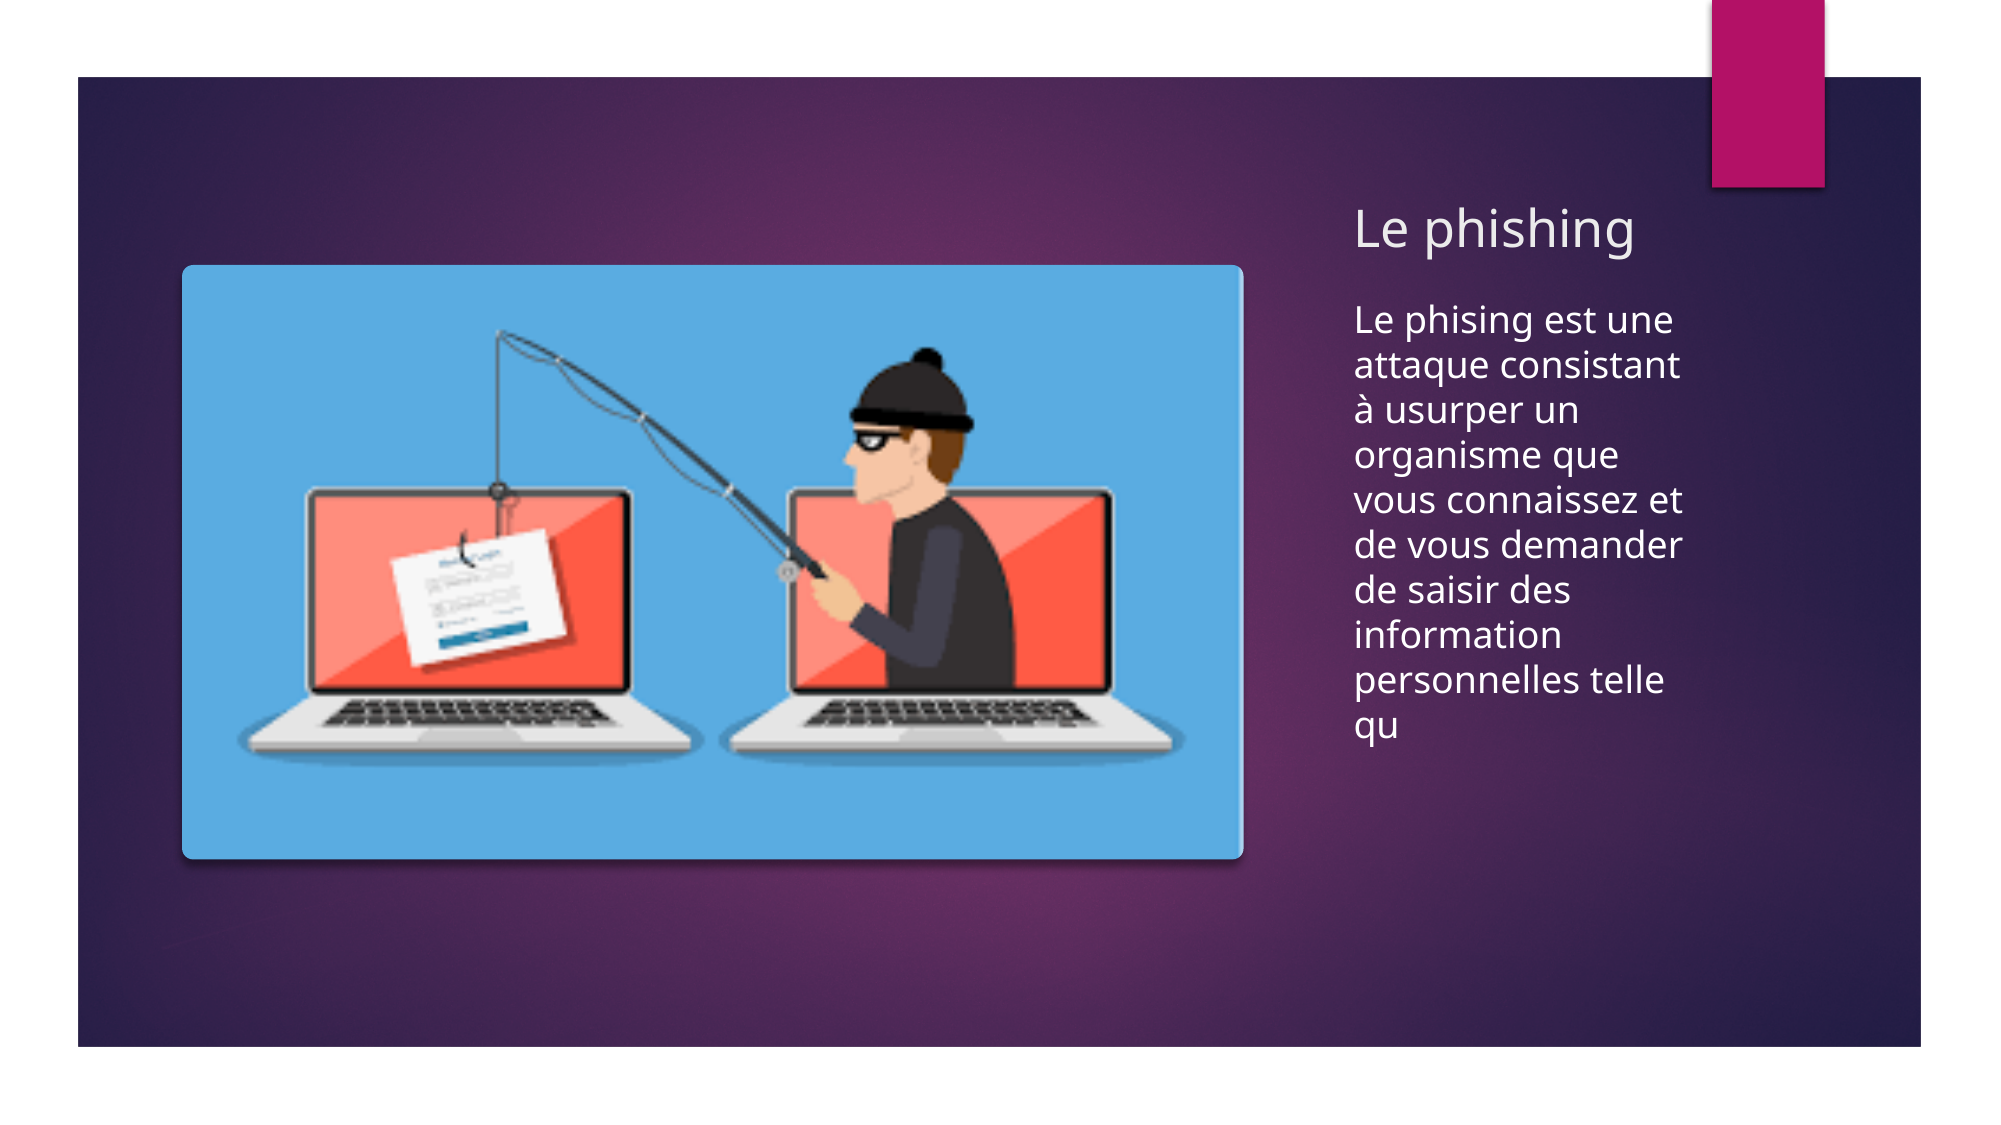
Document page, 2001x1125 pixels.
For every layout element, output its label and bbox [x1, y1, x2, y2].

list [181, 264, 1244, 860]
text_box [0, 0, 2000, 1125]
